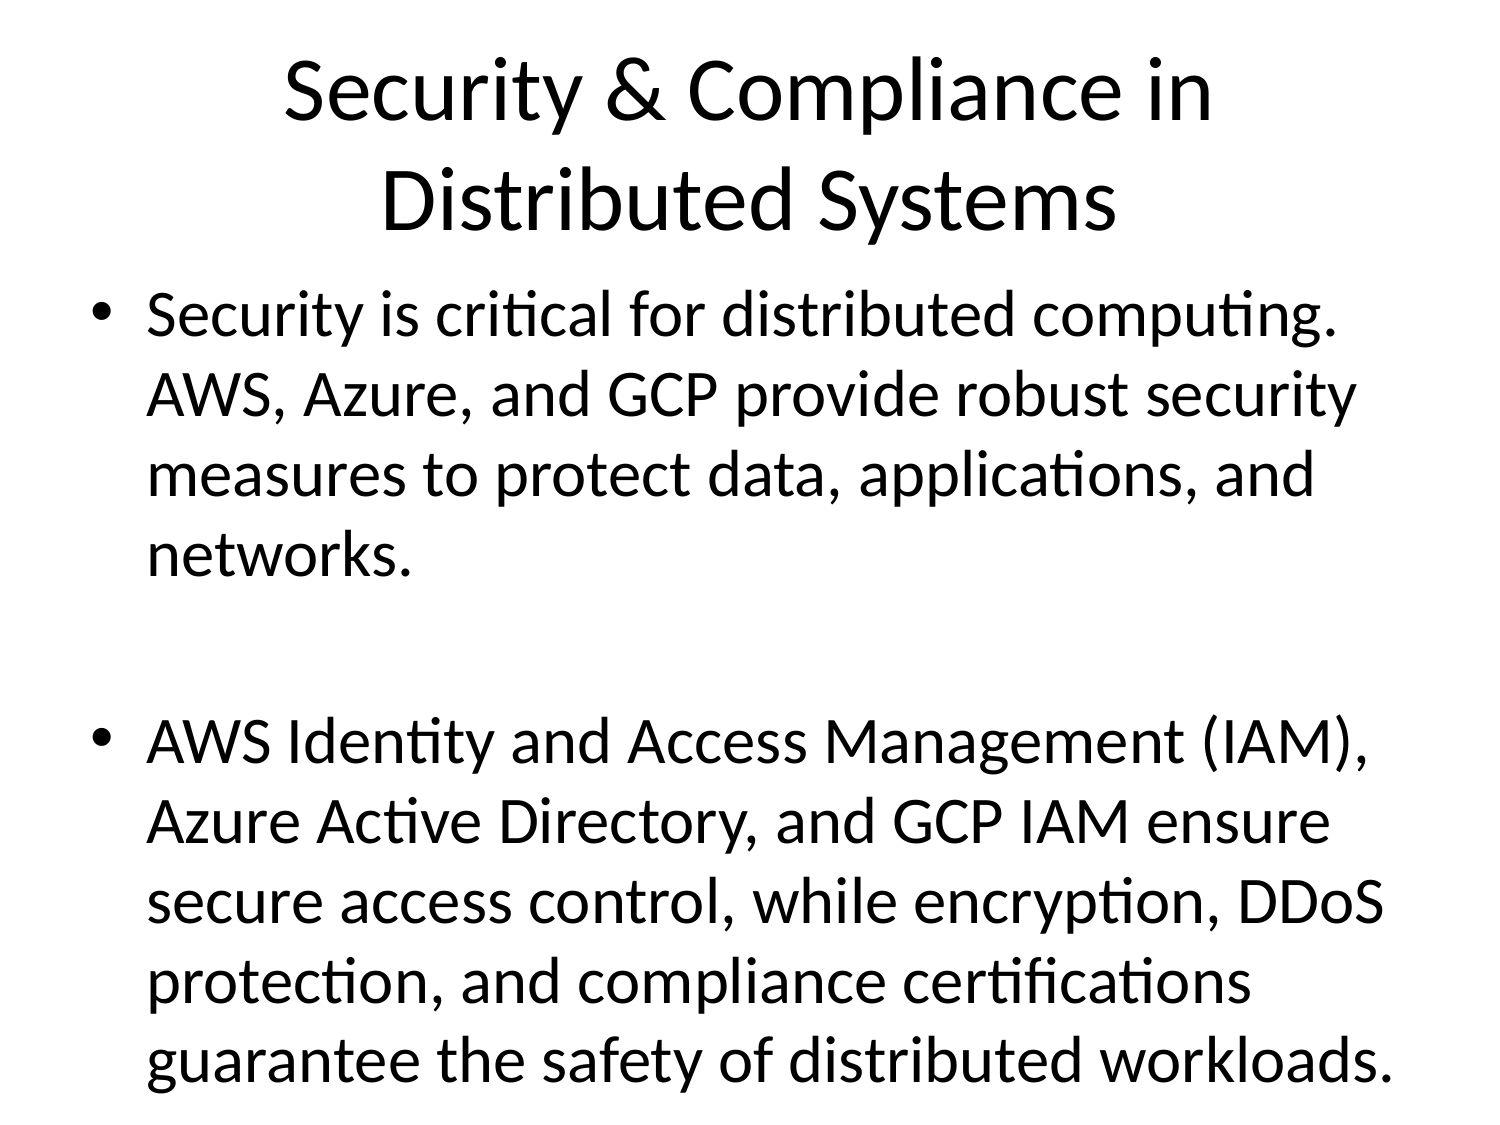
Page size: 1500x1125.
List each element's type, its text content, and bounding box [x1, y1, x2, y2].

list Security is critical for distributed computing. AWS, Azure, and GCP provide robust security measures to protect data, applications, and networks. AWS Identity and Access Management (IAM), Azure Active Directory, and GCP IAM ensure secure access control, while encryption, DDoS protection, and compliance certifications guarantee the safety of distributed workloads. [75, 262, 1425, 1005]
title Security & Compliance in Distributed Systems [75, 45, 1425, 233]
